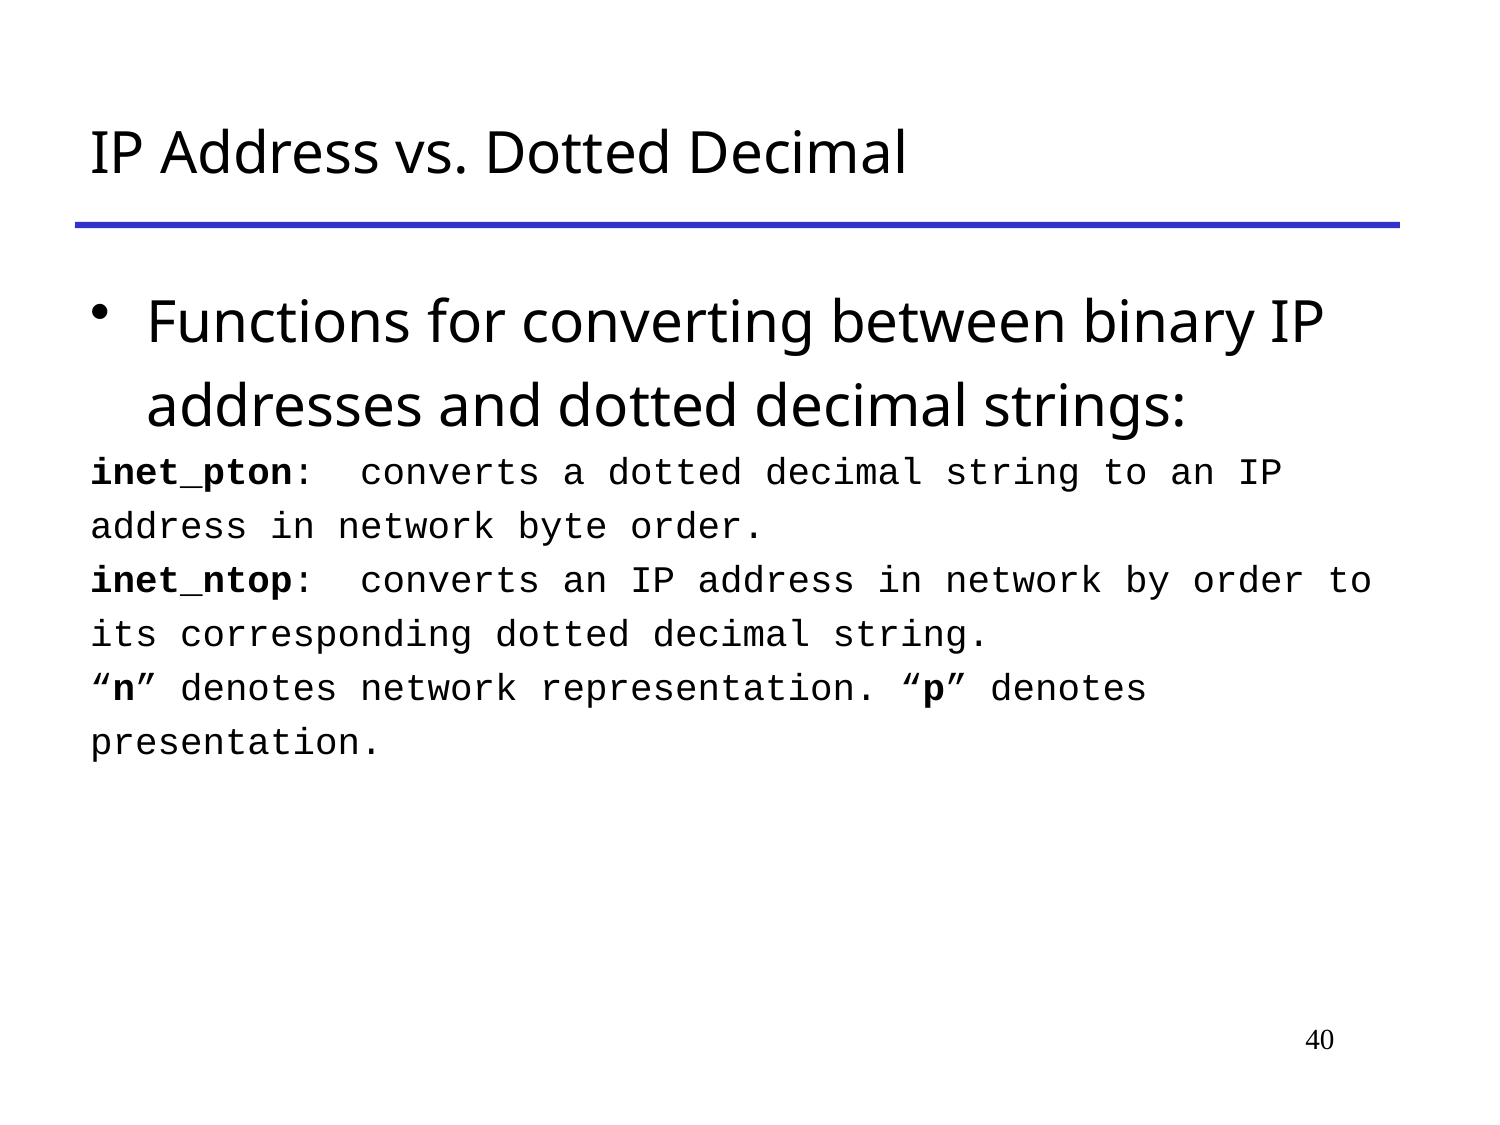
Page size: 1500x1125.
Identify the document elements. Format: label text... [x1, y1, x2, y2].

slide_number 40 [1137, 1012, 1351, 1088]
list Functions for converting between binary IP addresses and dotted decimal strings: inet_pton: converts a dotted decimal string to an IP address in network byte order. inet_ntop: converts an IP address in network by order to its corresponding dotted decimal string. “n” denotes network representation. “p” denotes presentation. [75, 262, 1438, 988]
title IP Address vs. Dotted Decimal [75, 75, 1400, 225]
